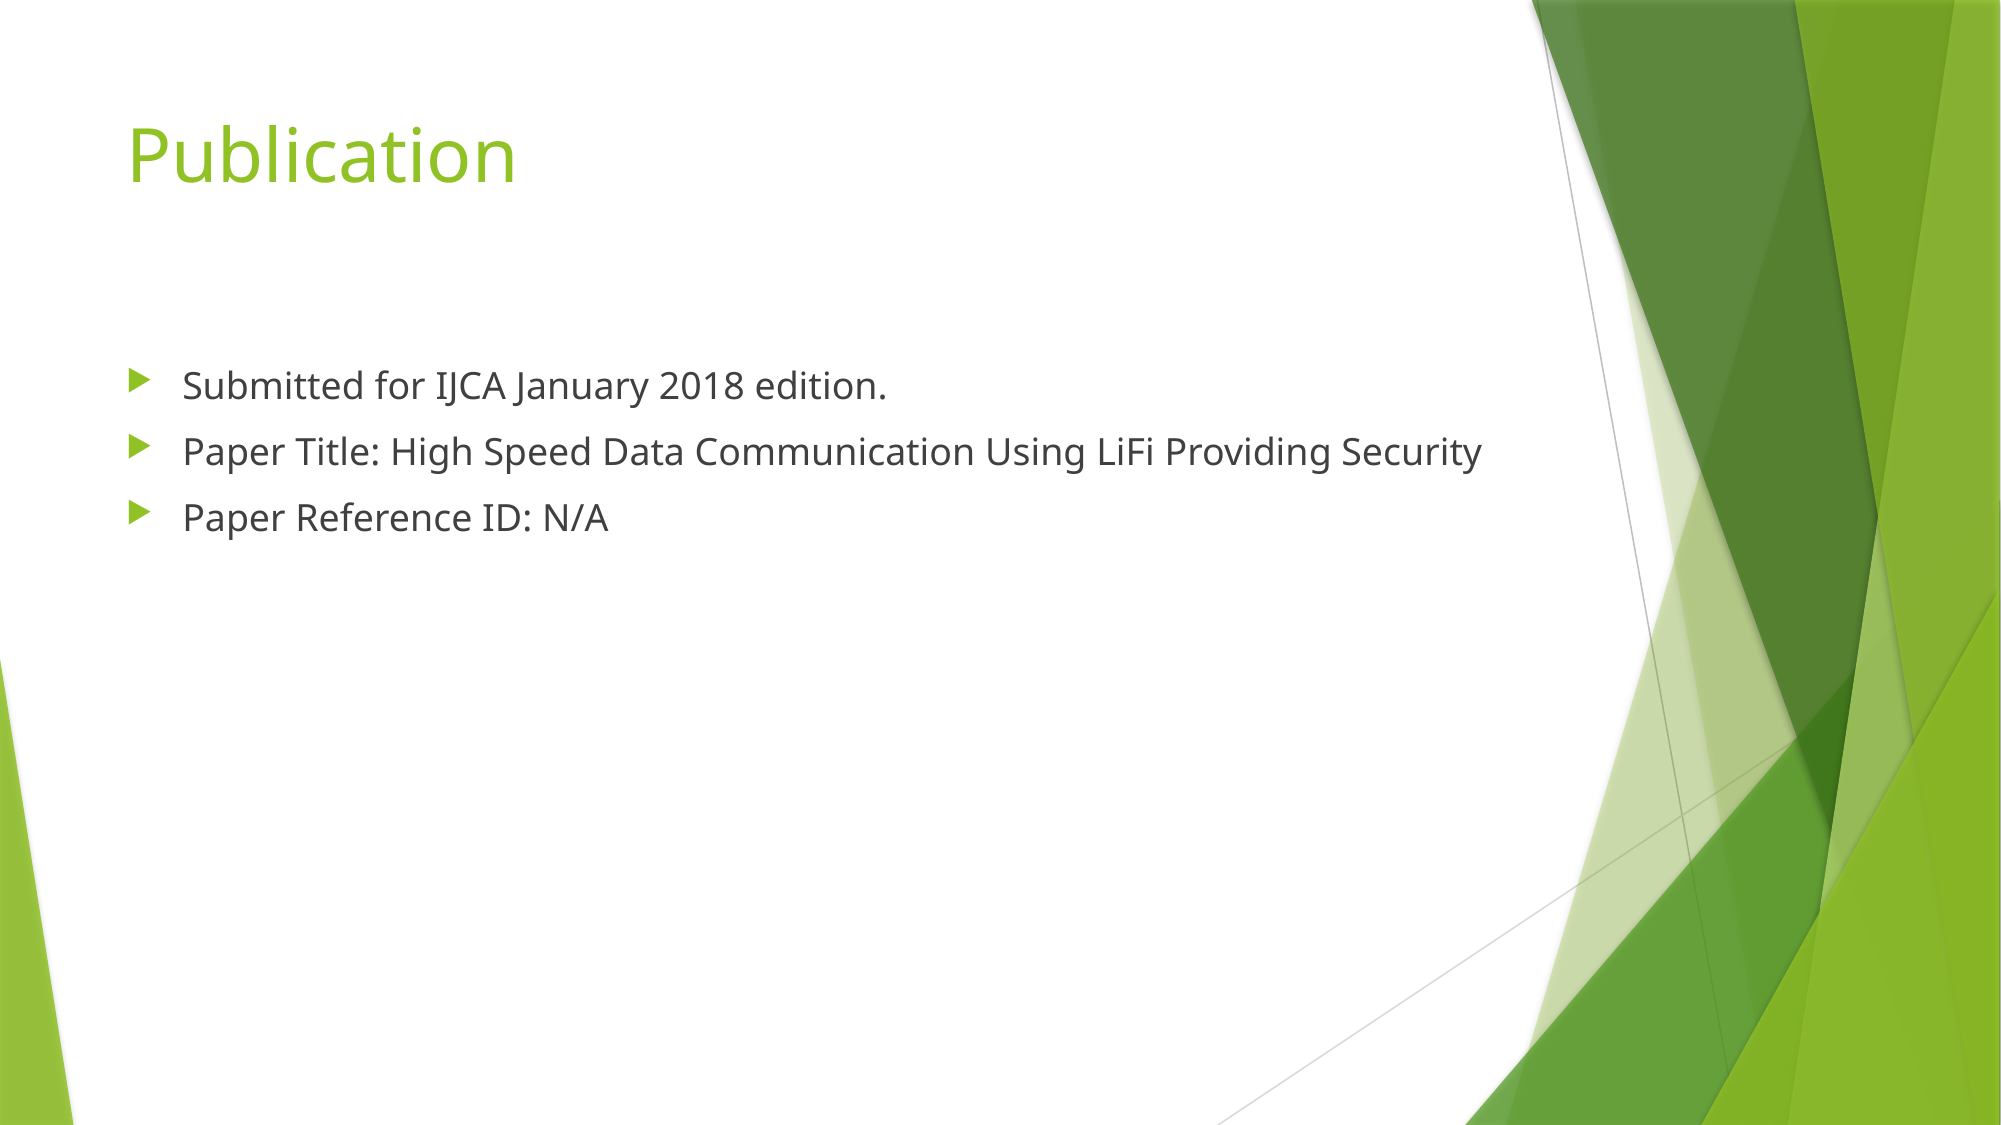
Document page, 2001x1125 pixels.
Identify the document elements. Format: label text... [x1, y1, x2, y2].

title Publication [111, 99, 1522, 317]
list Submitted for IJCA January 2018 edition. Paper Title: High Speed Data Communication Using LiFi Providing Security Paper Reference ID: N/A [111, 354, 1522, 992]
